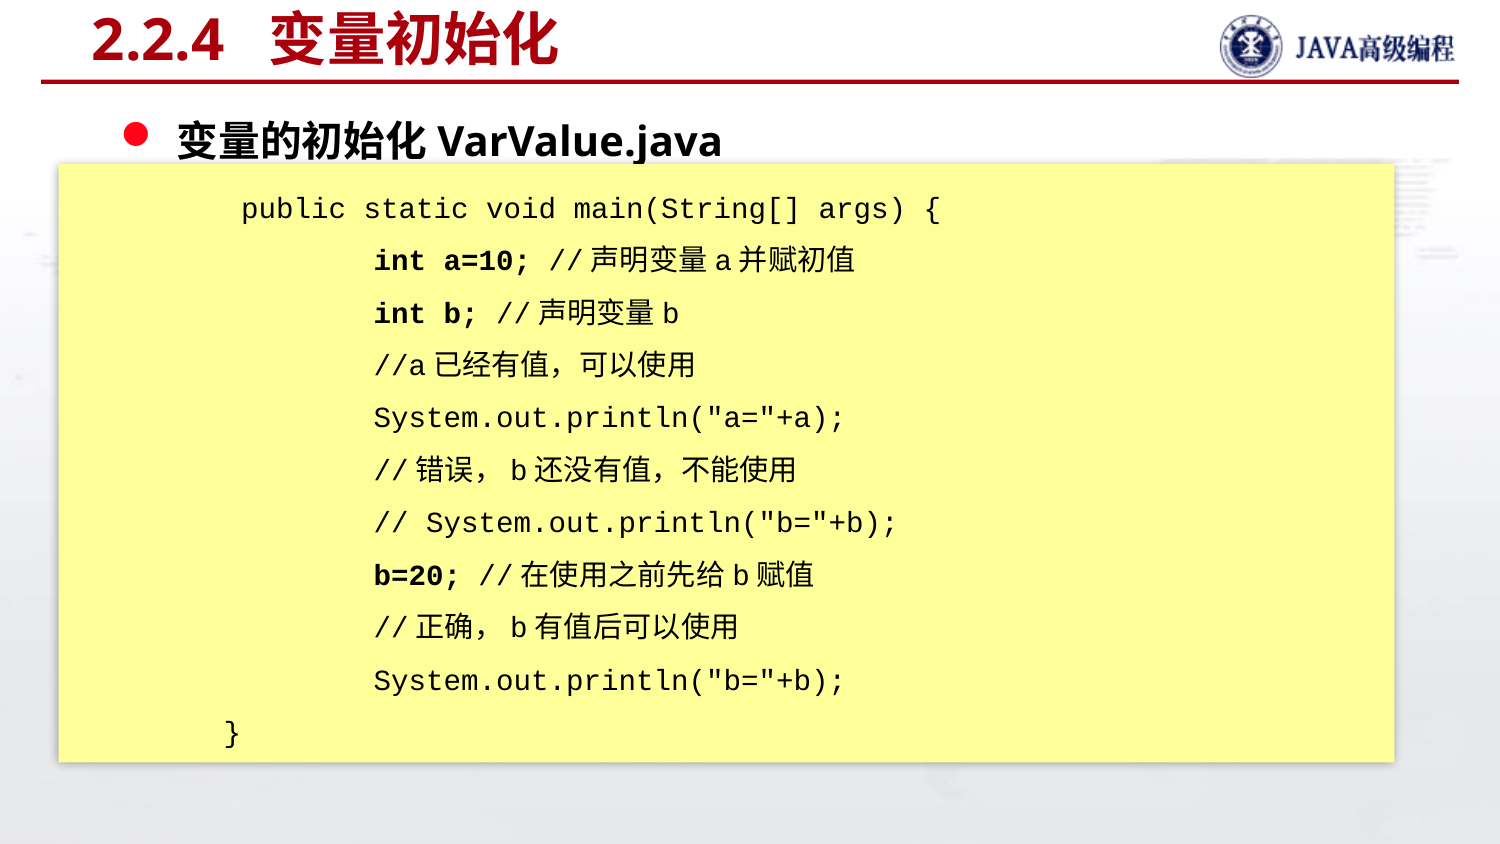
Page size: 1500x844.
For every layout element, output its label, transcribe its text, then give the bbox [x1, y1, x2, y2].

list public static void main(String[] args) { int a=10; //声明变量a并赋初值 int b; //声明变量b //a已经有值，可以使用 System.out.println("a="+a); //错误，b还没有值，不能使用 // System.out.println("b="+b); b=20; //在使用之前先给b赋值 //正确，b有值后可以使用 System.out.println("b="+b); } [58, 163, 1395, 763]
picture [0, 0, 1500, 844]
title 2.2.4 变量初始化 [76, 2, 873, 71]
list 变量的初始化VarValue.java [105, 81, 1453, 469]
